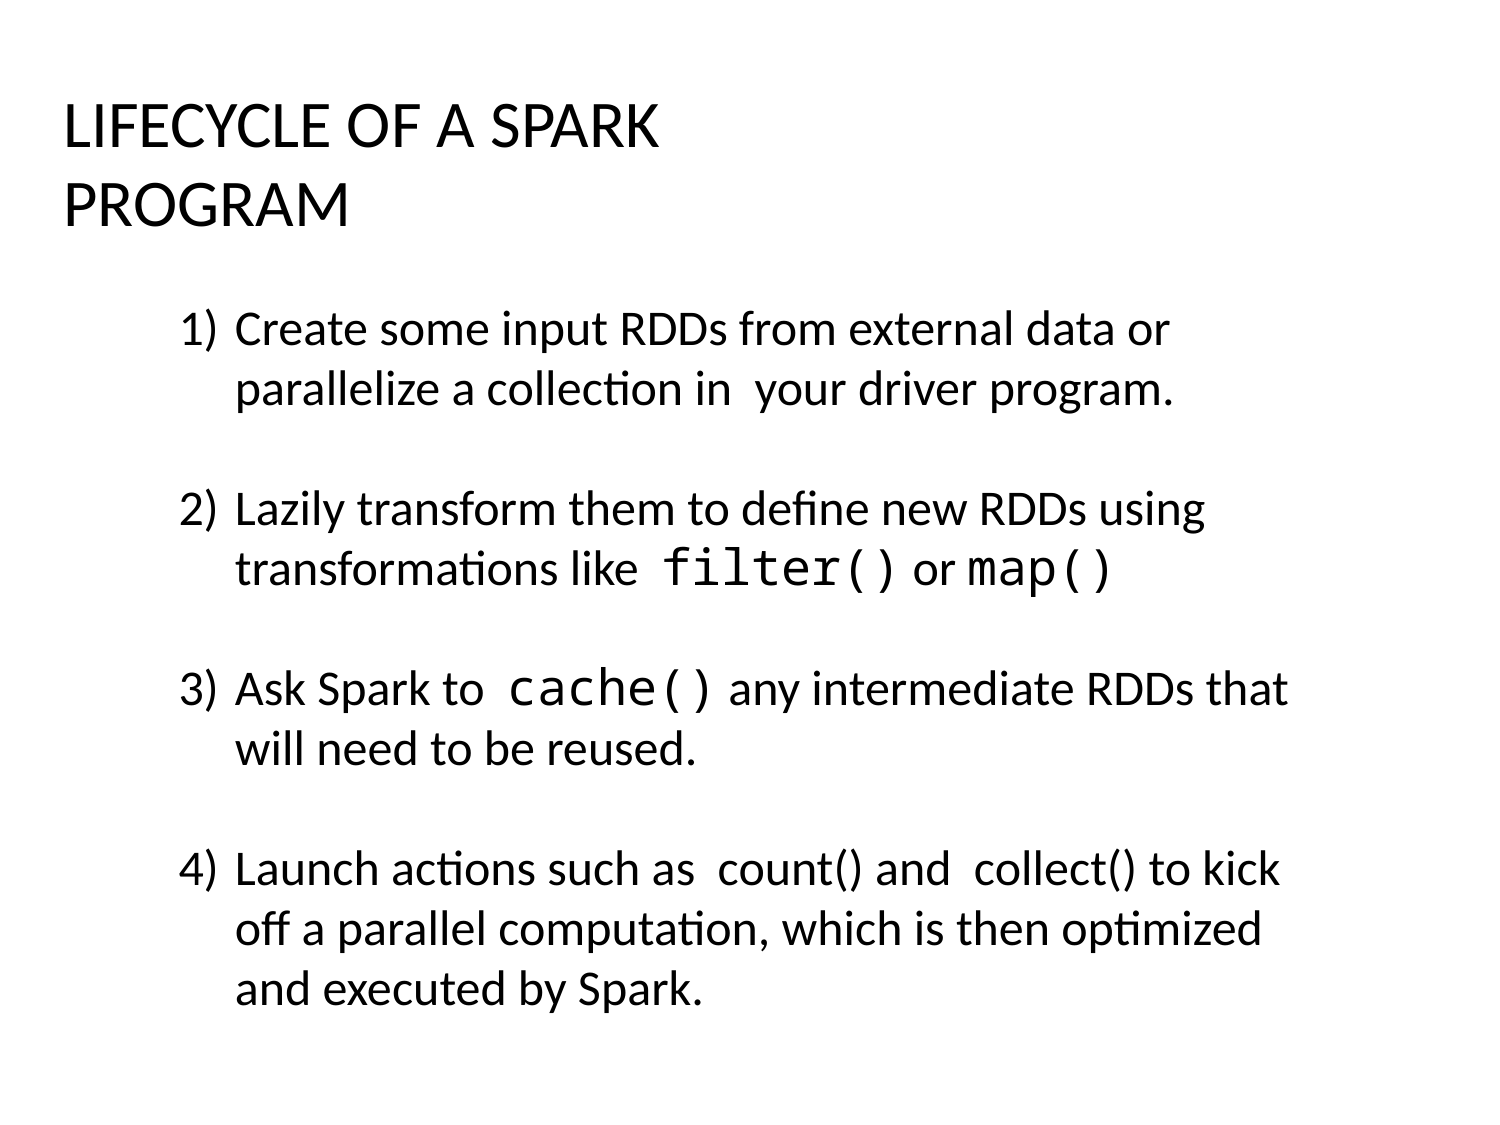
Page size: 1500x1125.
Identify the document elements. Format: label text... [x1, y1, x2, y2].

text_box Create some input RDDs from external data or parallelize a collection in your driver program. Lazily transform them to define new RDDs using transformations like filter() or map() Ask Spark to cache() any intermediate RDDs that will need to be reused. Launch actions such as count() and collect() to kick off a parallel computation, which is then optimized and executed by Spark. [163, 288, 1348, 1024]
text_box Lifecycle of a Spark program [48, 72, 895, 234]
